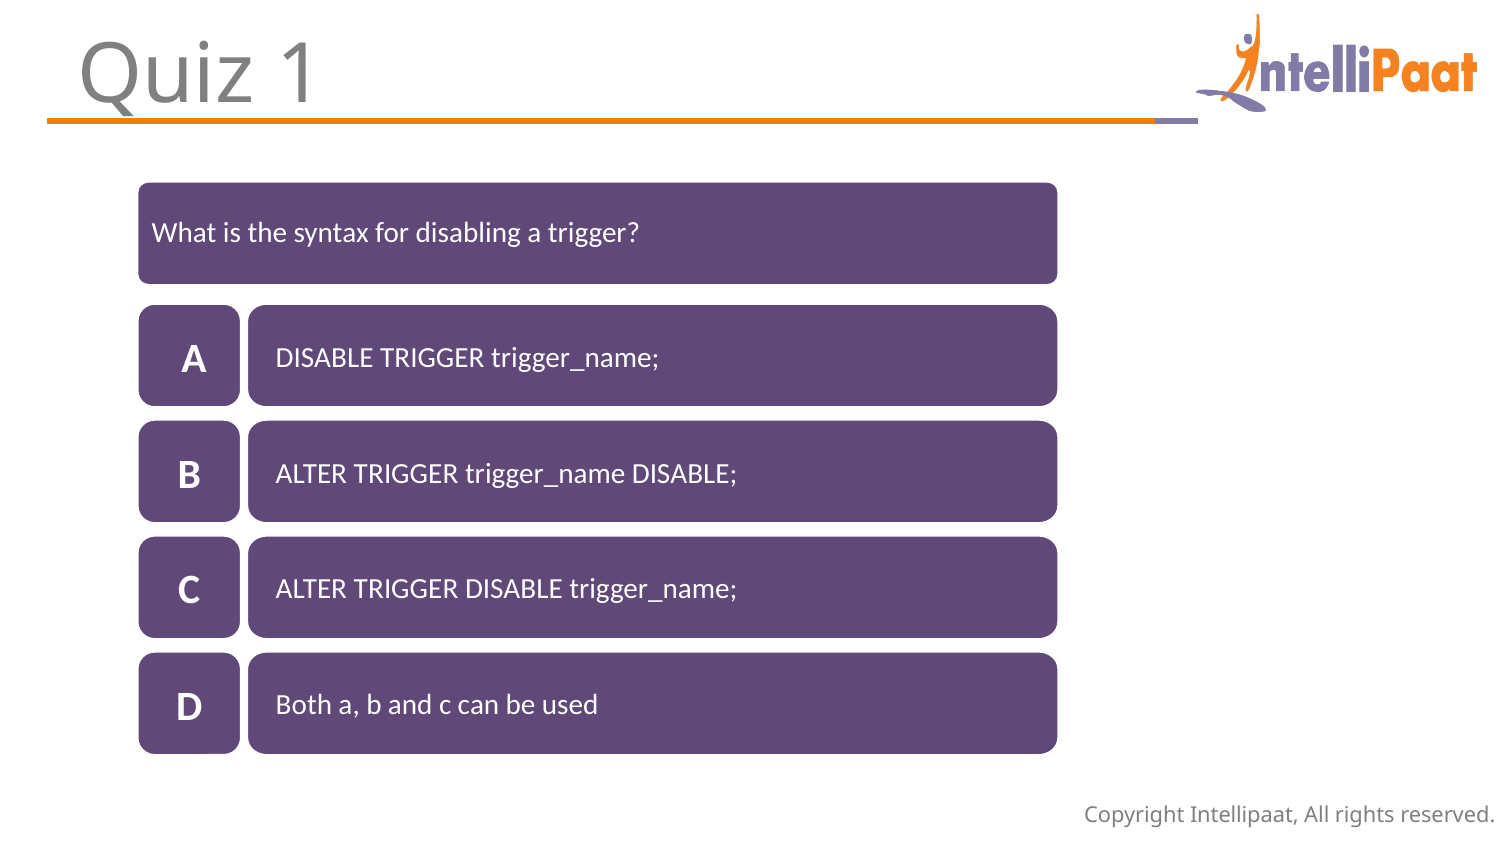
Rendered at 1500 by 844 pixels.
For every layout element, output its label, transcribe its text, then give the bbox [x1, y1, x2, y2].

picture [1196, 14, 1477, 112]
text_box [137, 181, 1059, 755]
text_box Quiz 1 [77, 23, 1143, 119]
